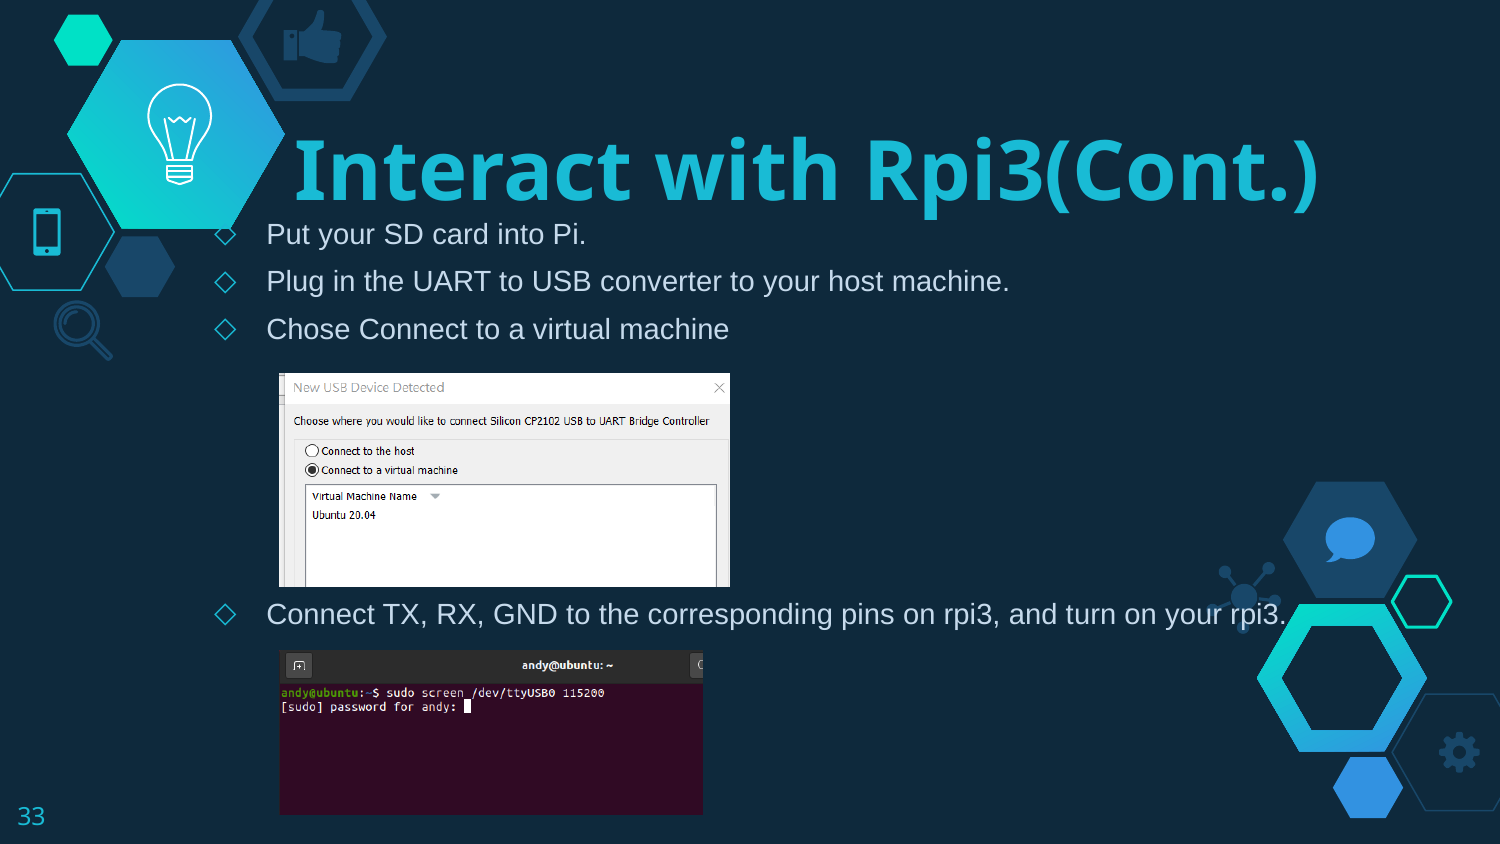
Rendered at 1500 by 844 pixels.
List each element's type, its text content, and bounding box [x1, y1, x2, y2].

slide_number 33 [2, 785, 93, 844]
list Put your SD card into Pi. Plug in the UART to USB converter to your host machine. Chose Connect to a virtual machine Connect TX, RX, GND to the corresponding pins on rpi3, and turn on your rpi3. [176, 200, 1436, 815]
picture [279, 650, 703, 815]
picture [279, 373, 730, 587]
title Interact with Rpi3(Cont.) [279, 126, 1436, 200]
